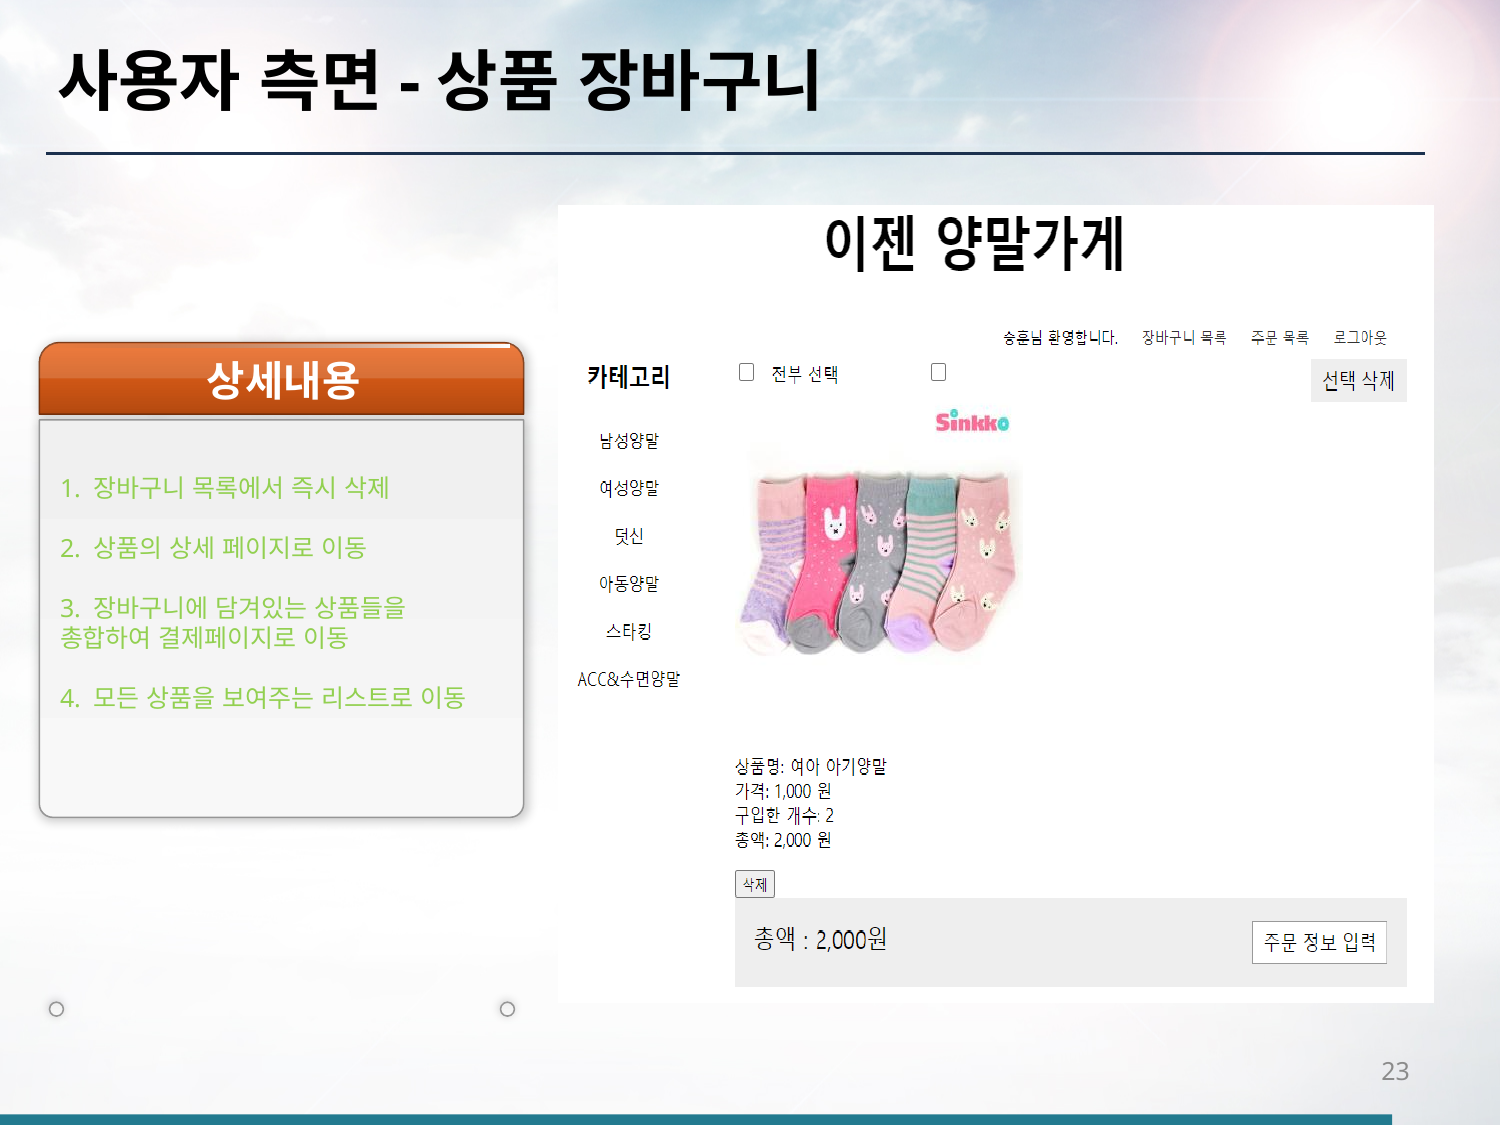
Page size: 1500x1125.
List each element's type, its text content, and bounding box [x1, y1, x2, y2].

picture [0, 0, 1500, 1125]
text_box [39, 342, 524, 1017]
slide_number 23 [1074, 1042, 1425, 1103]
title 사용자 측면-상품 장바구니 [41, 6, 1442, 152]
